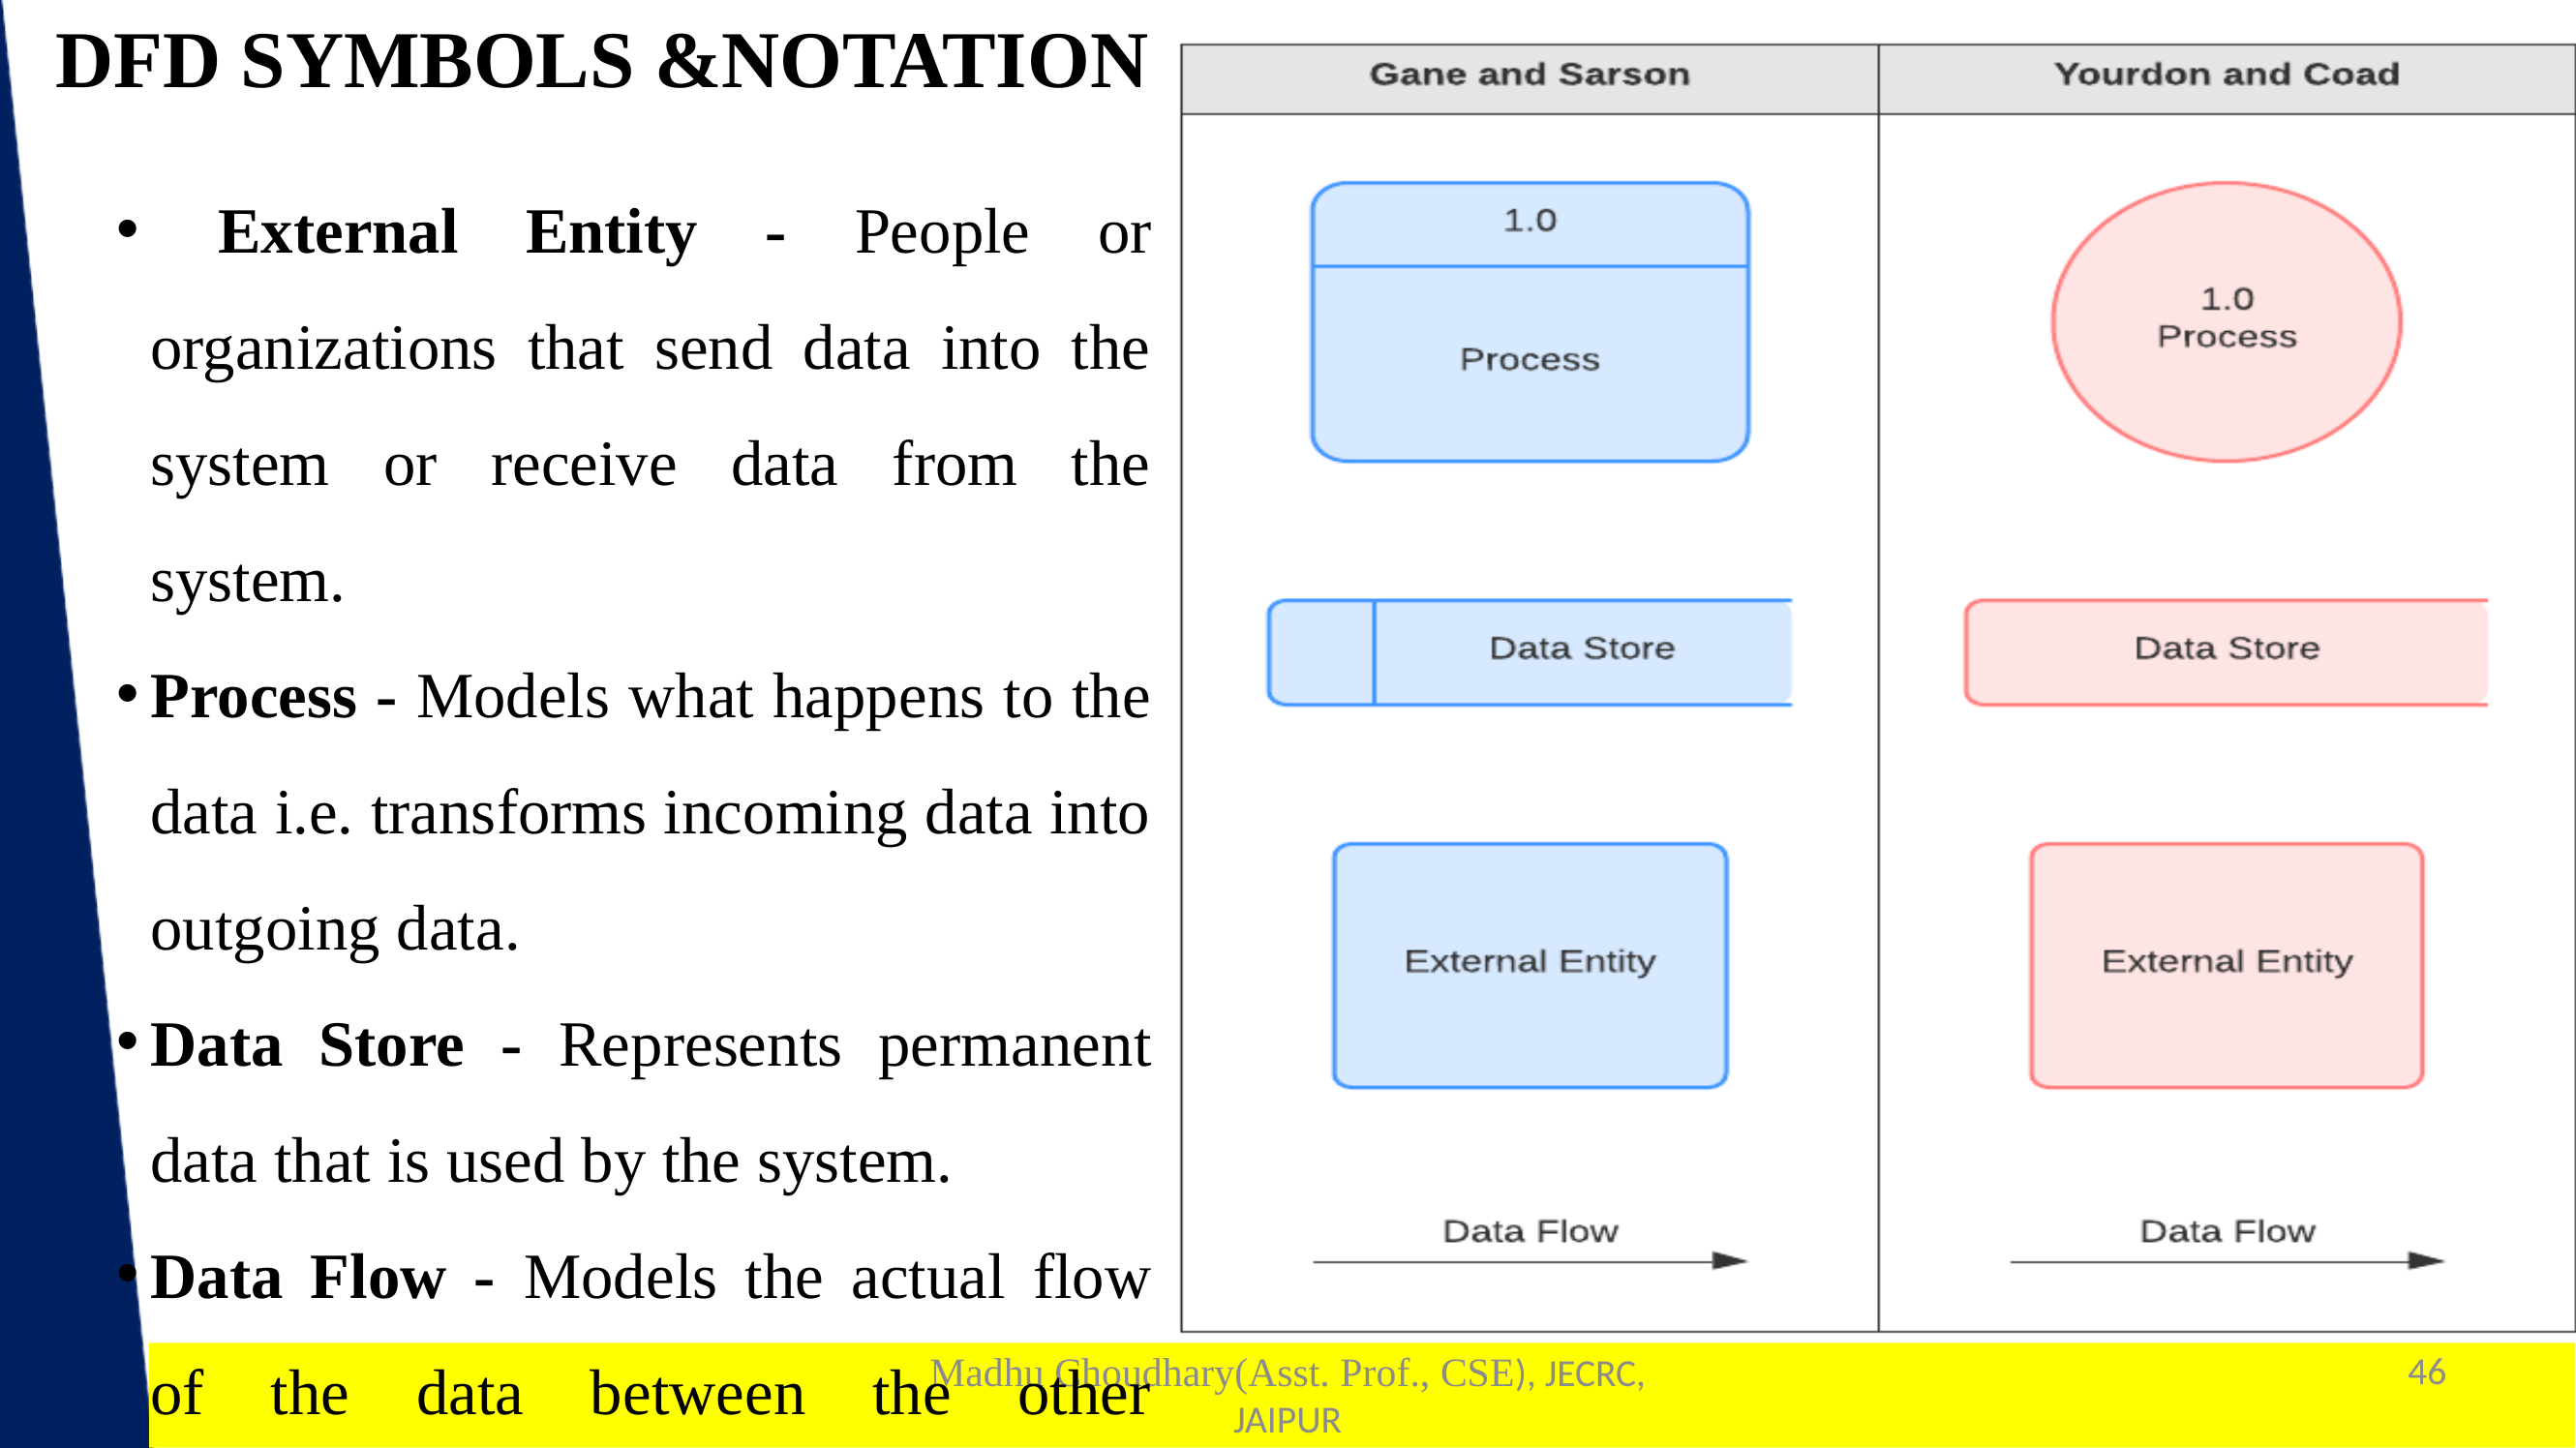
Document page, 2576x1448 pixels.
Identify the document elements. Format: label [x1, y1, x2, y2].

picture [1166, 34, 2576, 1342]
text_box [0, 0, 2576, 1448]
